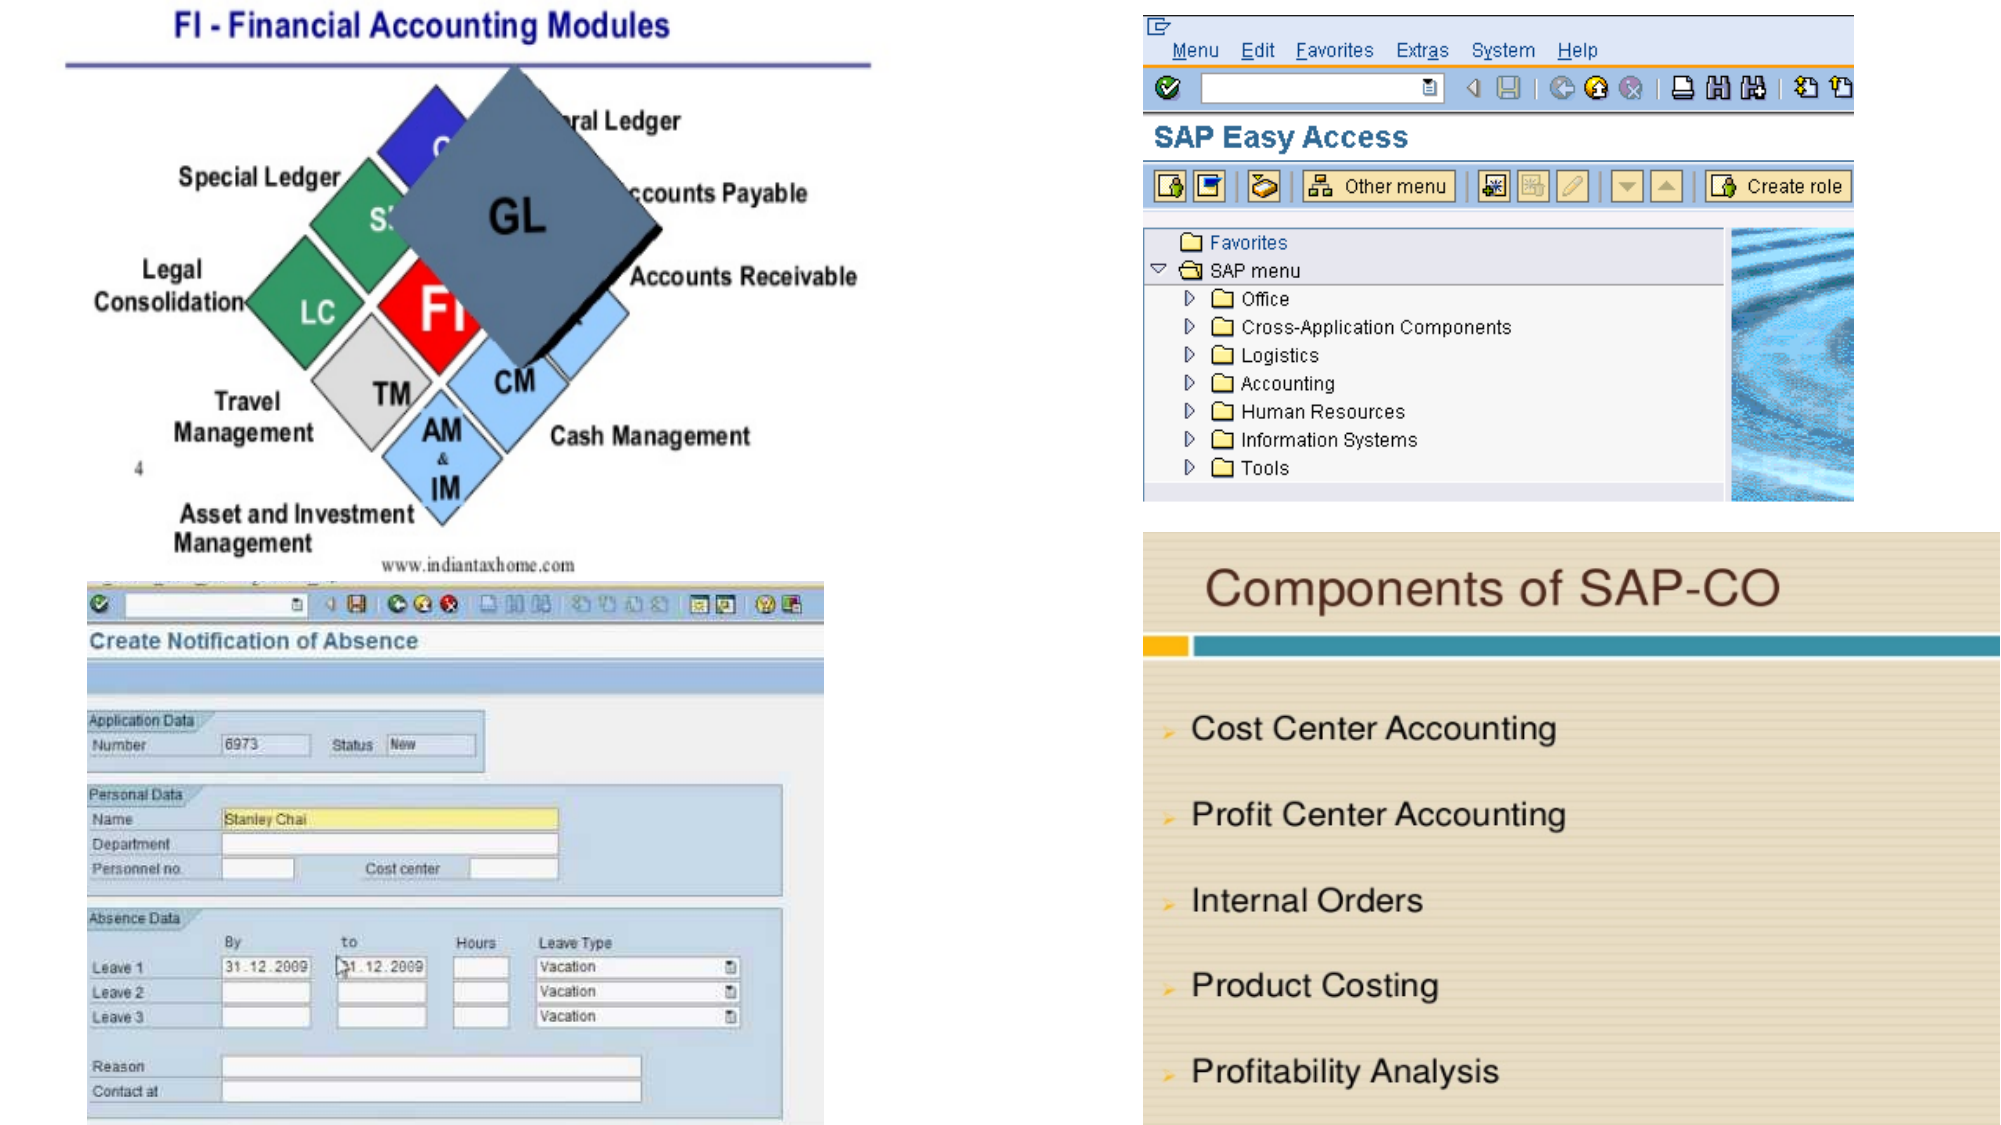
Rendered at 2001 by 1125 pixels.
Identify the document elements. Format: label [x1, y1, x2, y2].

picture [1143, 532, 2000, 1125]
picture [1143, 15, 1854, 505]
picture [50, 0, 927, 1125]
